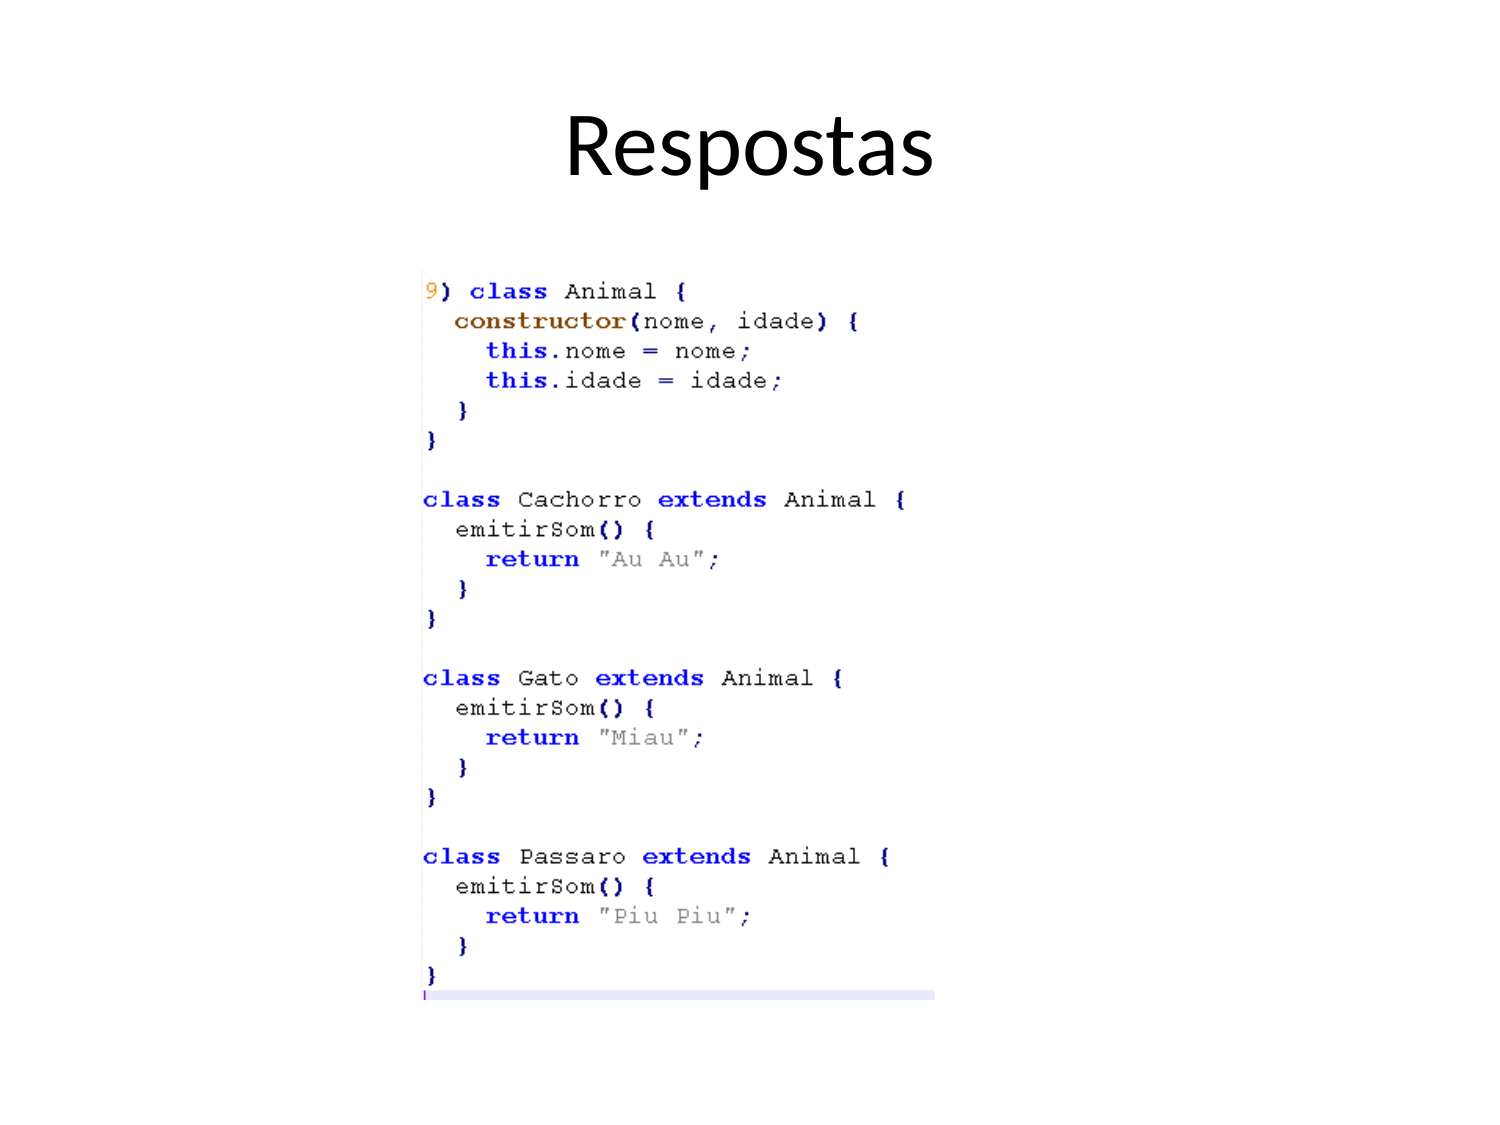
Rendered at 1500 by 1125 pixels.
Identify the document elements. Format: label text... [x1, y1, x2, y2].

title Respostas [75, 45, 1425, 233]
picture [421, 269, 935, 1000]
